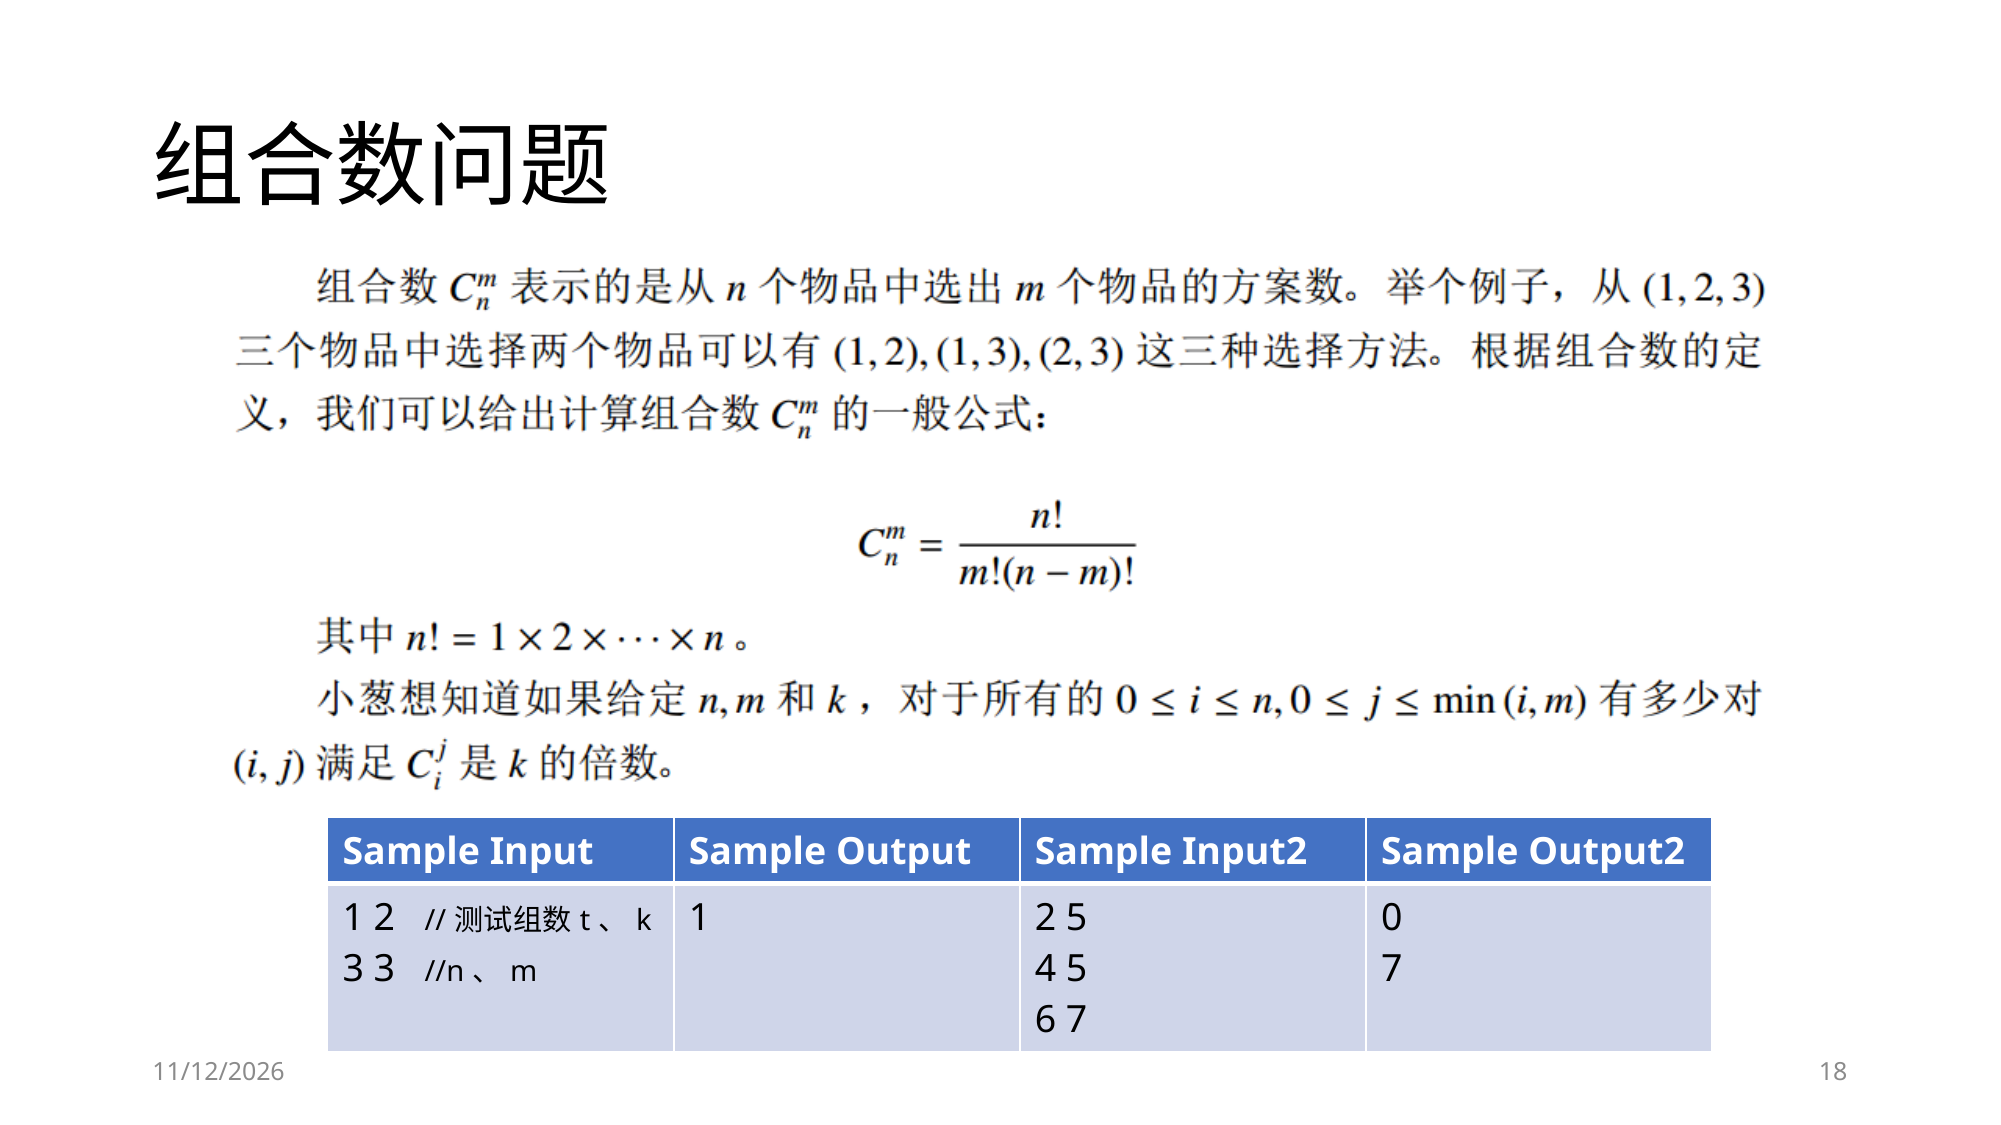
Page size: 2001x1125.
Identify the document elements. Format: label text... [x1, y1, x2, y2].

slide_number 18 [1412, 1042, 1863, 1103]
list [227, 260, 1773, 796]
table_header Sample Output2 [1367, 818, 1711, 881]
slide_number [137, 1042, 588, 1103]
table_cell 0 7 [1367, 886, 1711, 1051]
table_cell 2 5 4 5 6 7 [1021, 886, 1365, 1051]
table_cell 1 [675, 886, 1019, 1051]
title 组合数问题 [137, 59, 1863, 278]
table_header Sample Input [328, 818, 673, 881]
table_header Sample Output [675, 818, 1019, 881]
table_header Sample Input2 [1021, 818, 1365, 881]
table_cell 1 2 //测试组数t、k 3 3 //n、m [328, 886, 673, 1051]
